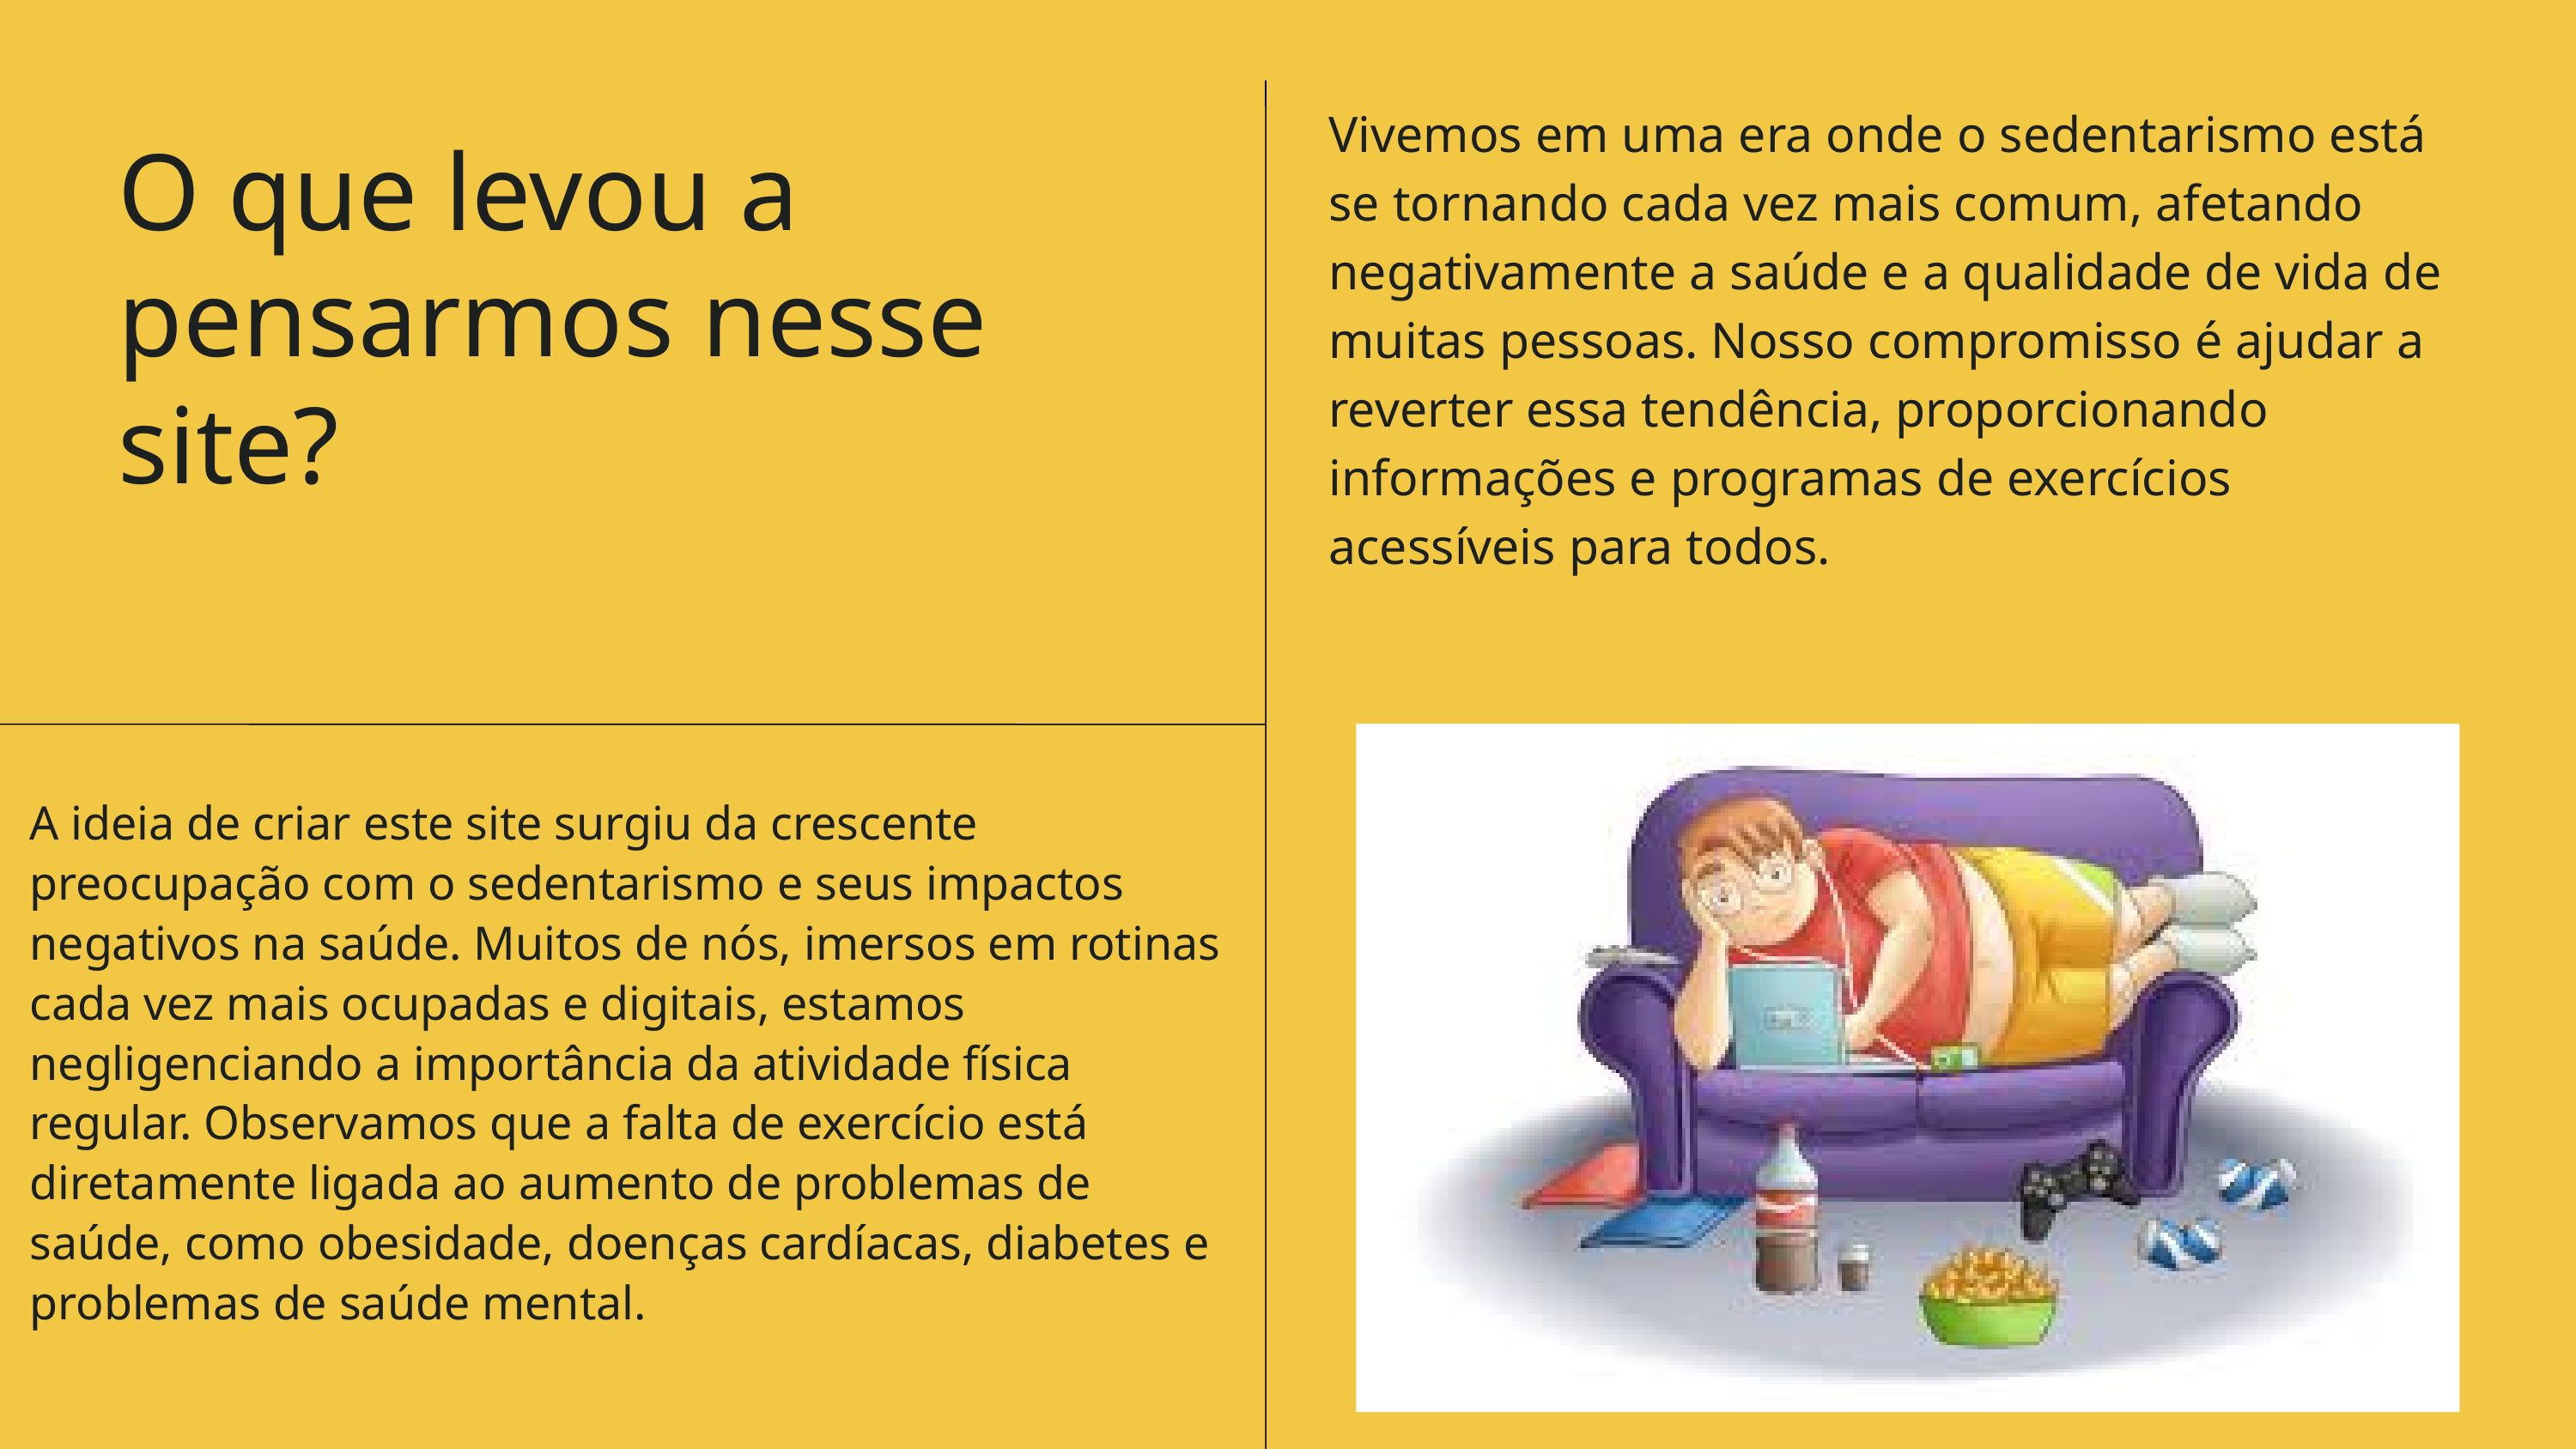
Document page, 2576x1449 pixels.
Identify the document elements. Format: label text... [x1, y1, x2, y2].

text_box O que levou a pensarmos nesse site? [118, 124, 996, 505]
text_box Vivemos em uma era onde o sedentarismo está se tornando cada vez mais comum, afetando negativamente a saúde e a qualidade de vida de muitas pessoas. Nosso compromisso é ajudar a reverter essa tendência, proporcionando informações e programas de exercícios acessíveis para todos. [1328, 94, 2460, 575]
text_box [1356, 724, 2460, 1412]
text_box A ideia de criar este site surgiu da crescente preocupação com o sedentarismo e seus impactos negativos na saúde. Muitos de nós, imersos em rotinas cada vez mais ocupadas e digitais, estamos negligenciando a importância da atividade física regular. Observamos que a falta de exercício está diretamente ligada ao aumento de problemas de saúde, como obesidade, doenças cardíacas, diabetes e problemas de saúde mental. [29, 789, 1234, 1330]
